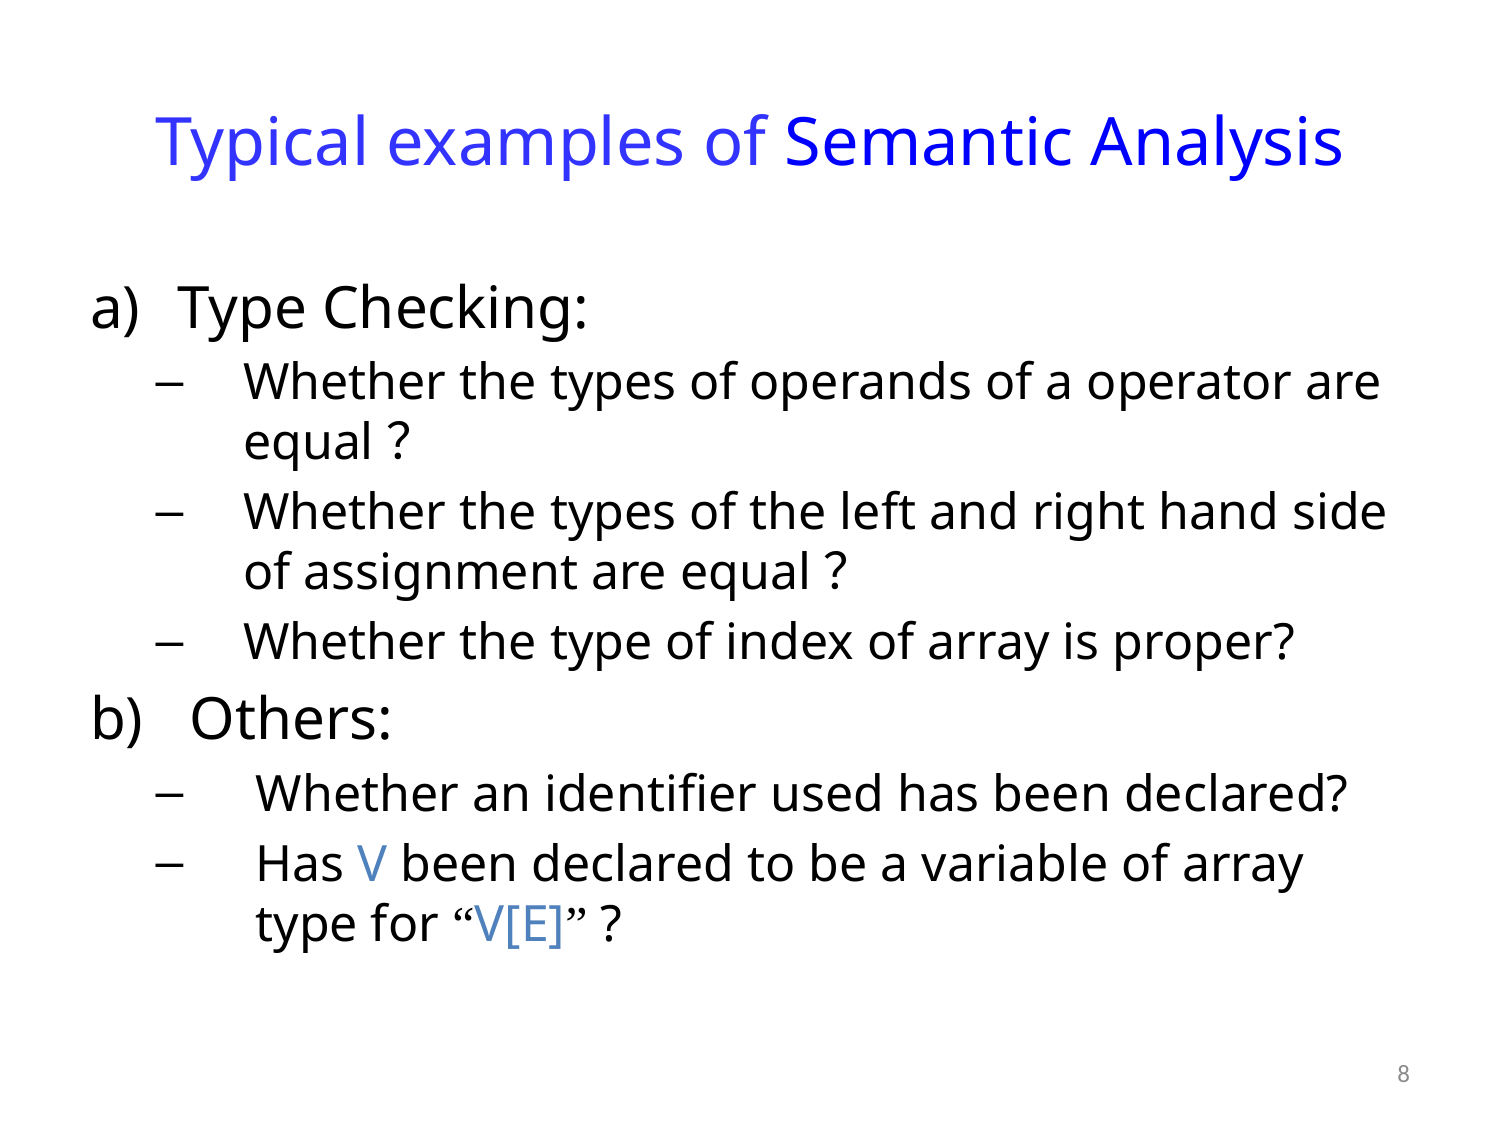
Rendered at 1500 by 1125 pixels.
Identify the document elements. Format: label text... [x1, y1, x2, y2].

list Type Checking: Whether the types of operands of a operator are equal？ Whether the types of the left and right hand side of assignment are equal？ Whether the type of index of array is proper? Others: Whether an identifier used has been declared? Has V been declared to be a variable of array type for “V[E]” ? [75, 262, 1425, 1005]
title Typical examples of Semantic Analysis [75, 45, 1425, 233]
slide_number 8 [1074, 1042, 1425, 1103]
